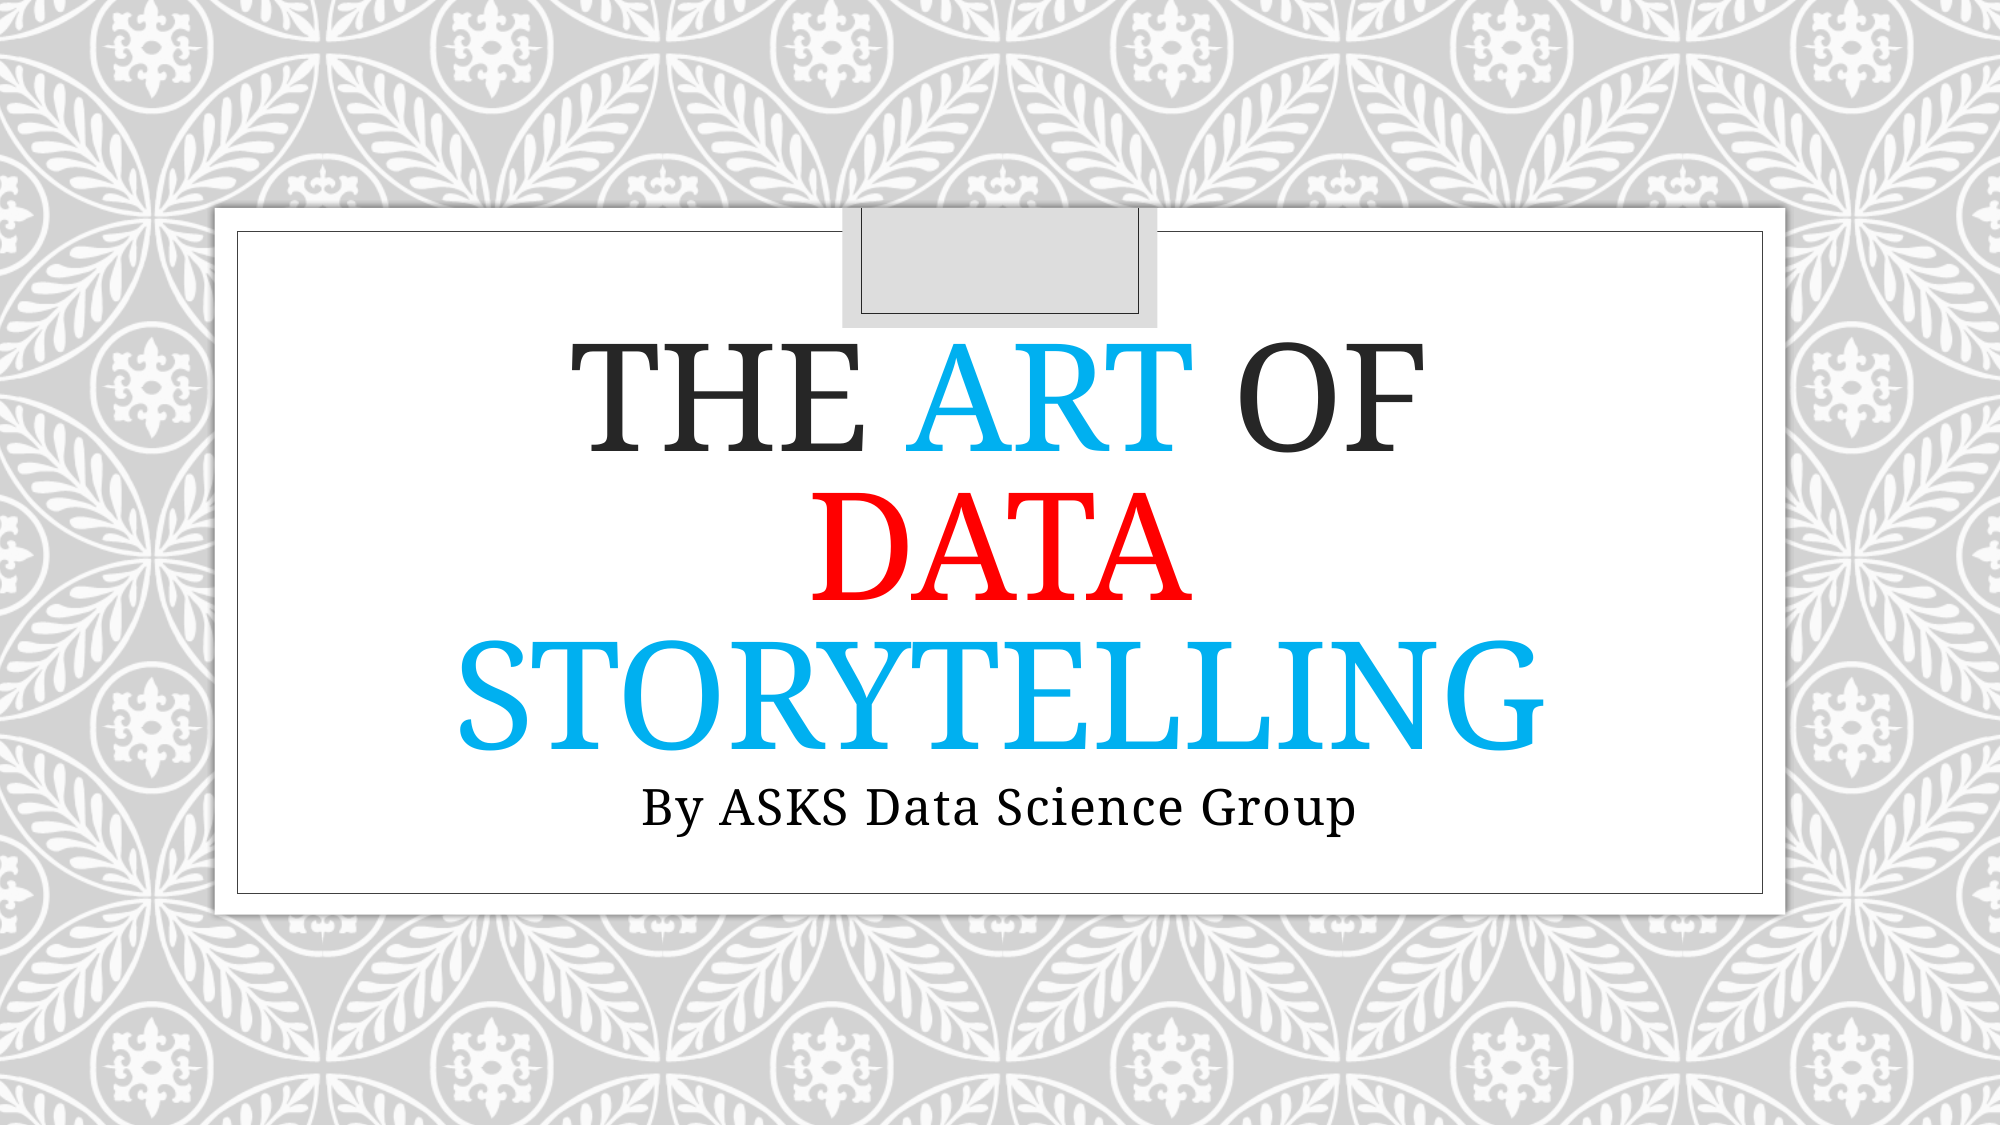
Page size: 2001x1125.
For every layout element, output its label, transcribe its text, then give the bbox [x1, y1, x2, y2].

subtitle By ASKS Data Science Group [256, 768, 1745, 844]
title The Art of Data StoryTelling [256, 343, 1744, 768]
